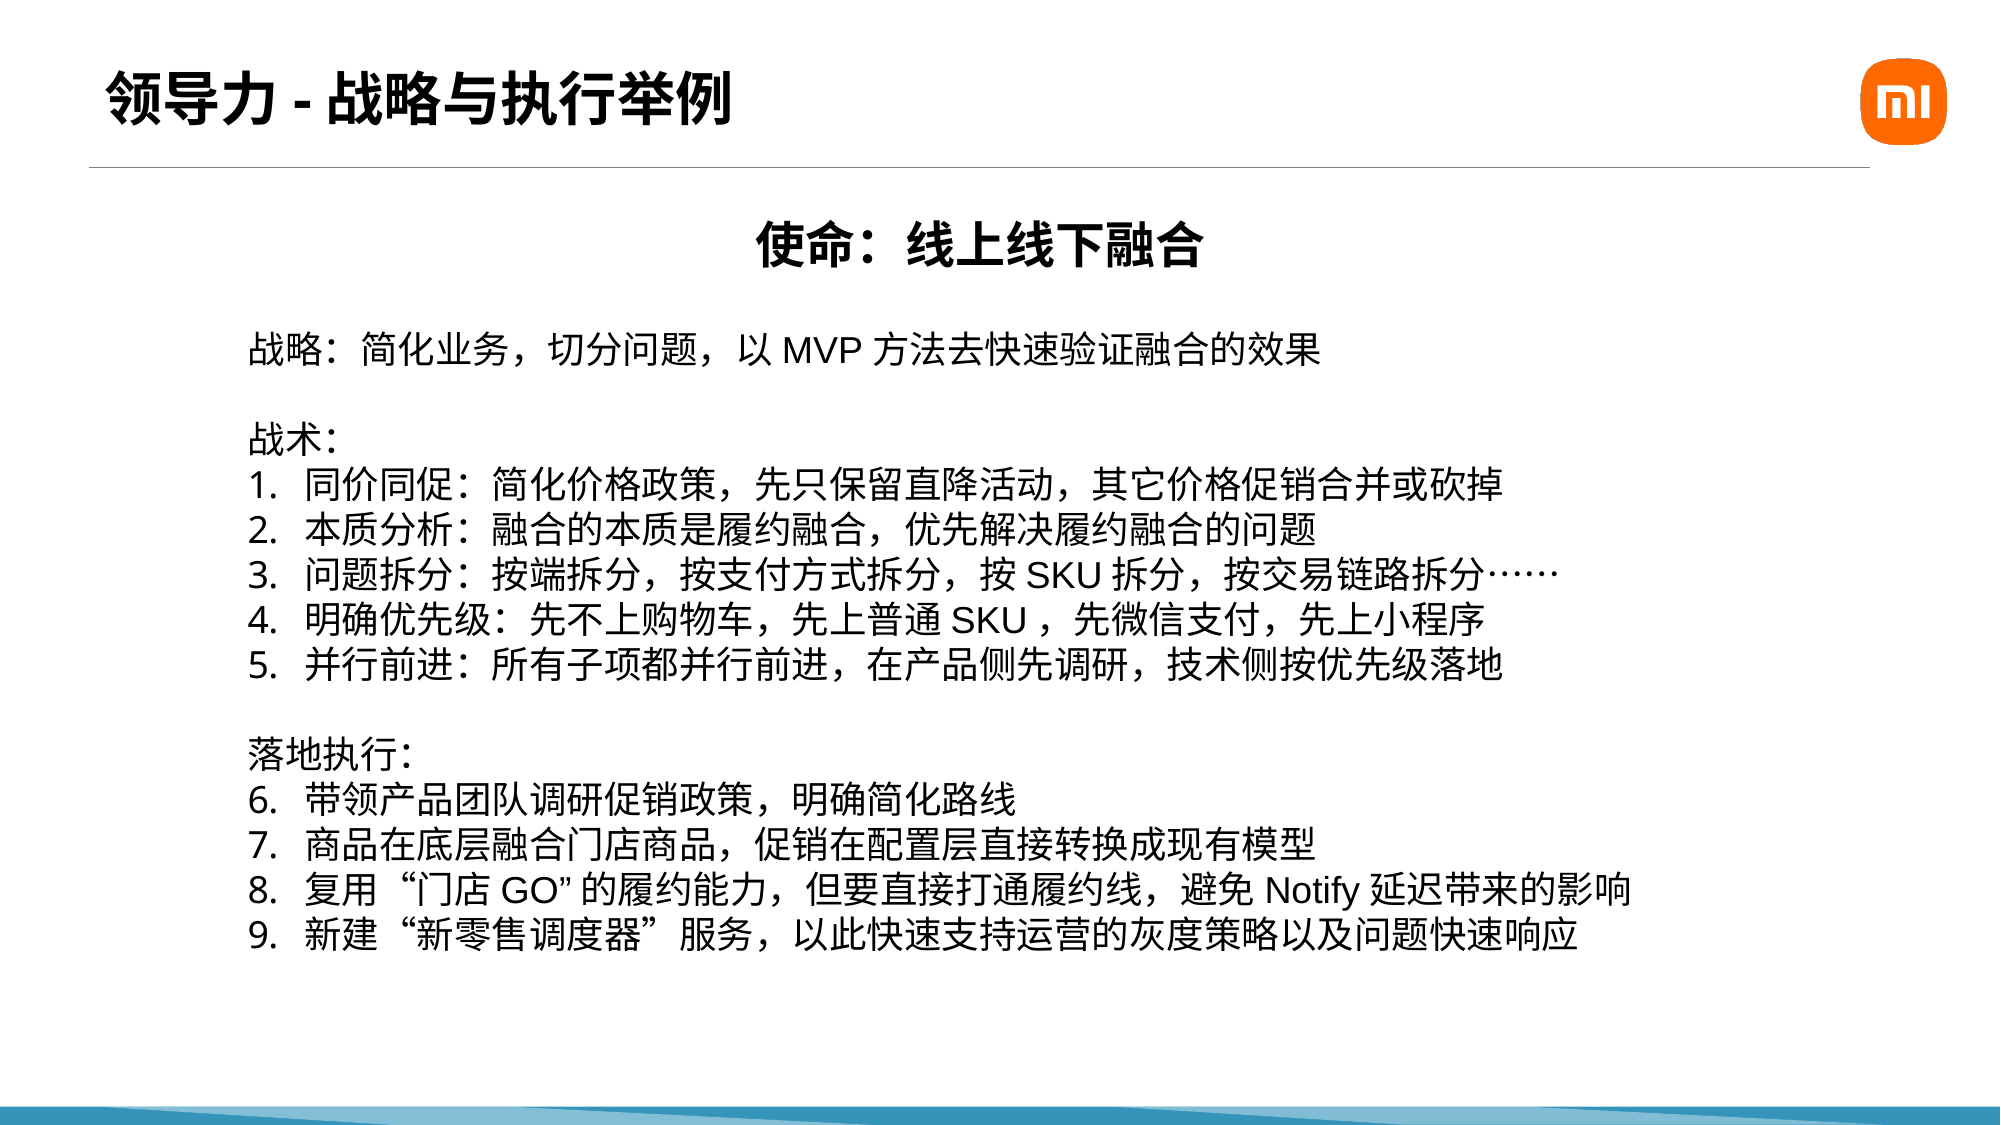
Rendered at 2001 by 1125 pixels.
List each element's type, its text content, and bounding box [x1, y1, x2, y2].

text_box 战略：简化业务，切分问题，以MVP方法去快速验证融合的效果 战术： 同价同促：简化价格政策，先只保留直降活动，其它价格促销合并或砍掉 本质分析：融合的本质是履约融合，优先解决履约融合的问题 问题拆分：按端拆分，按支付方式拆分，按SKU拆分，按交易链路拆分…… 明确优先级：先不上购物车，先上普通SKU，先微信支付，先上小程序 并行前进：所有子项都并行前进，在产品侧先调研，技术侧按优先级落地 落地执行： 带领产品团队调研促销政策，明确简化路线 商品在底层融合门店商品，促销在配置层直接转换成现有模型 复用“门店GO”的履约能力，但要直接打通履约线，避免Notify延迟带来的影响 新建“新零售调度器”服务，以此快速支持运营的灰度策略以及问题快速响应 [233, 318, 1695, 963]
picture [1811, 9, 1996, 194]
text_box 使命：线上线下融合 [740, 205, 1220, 281]
title 领导力-战略与执行举例 [89, 34, 1871, 169]
